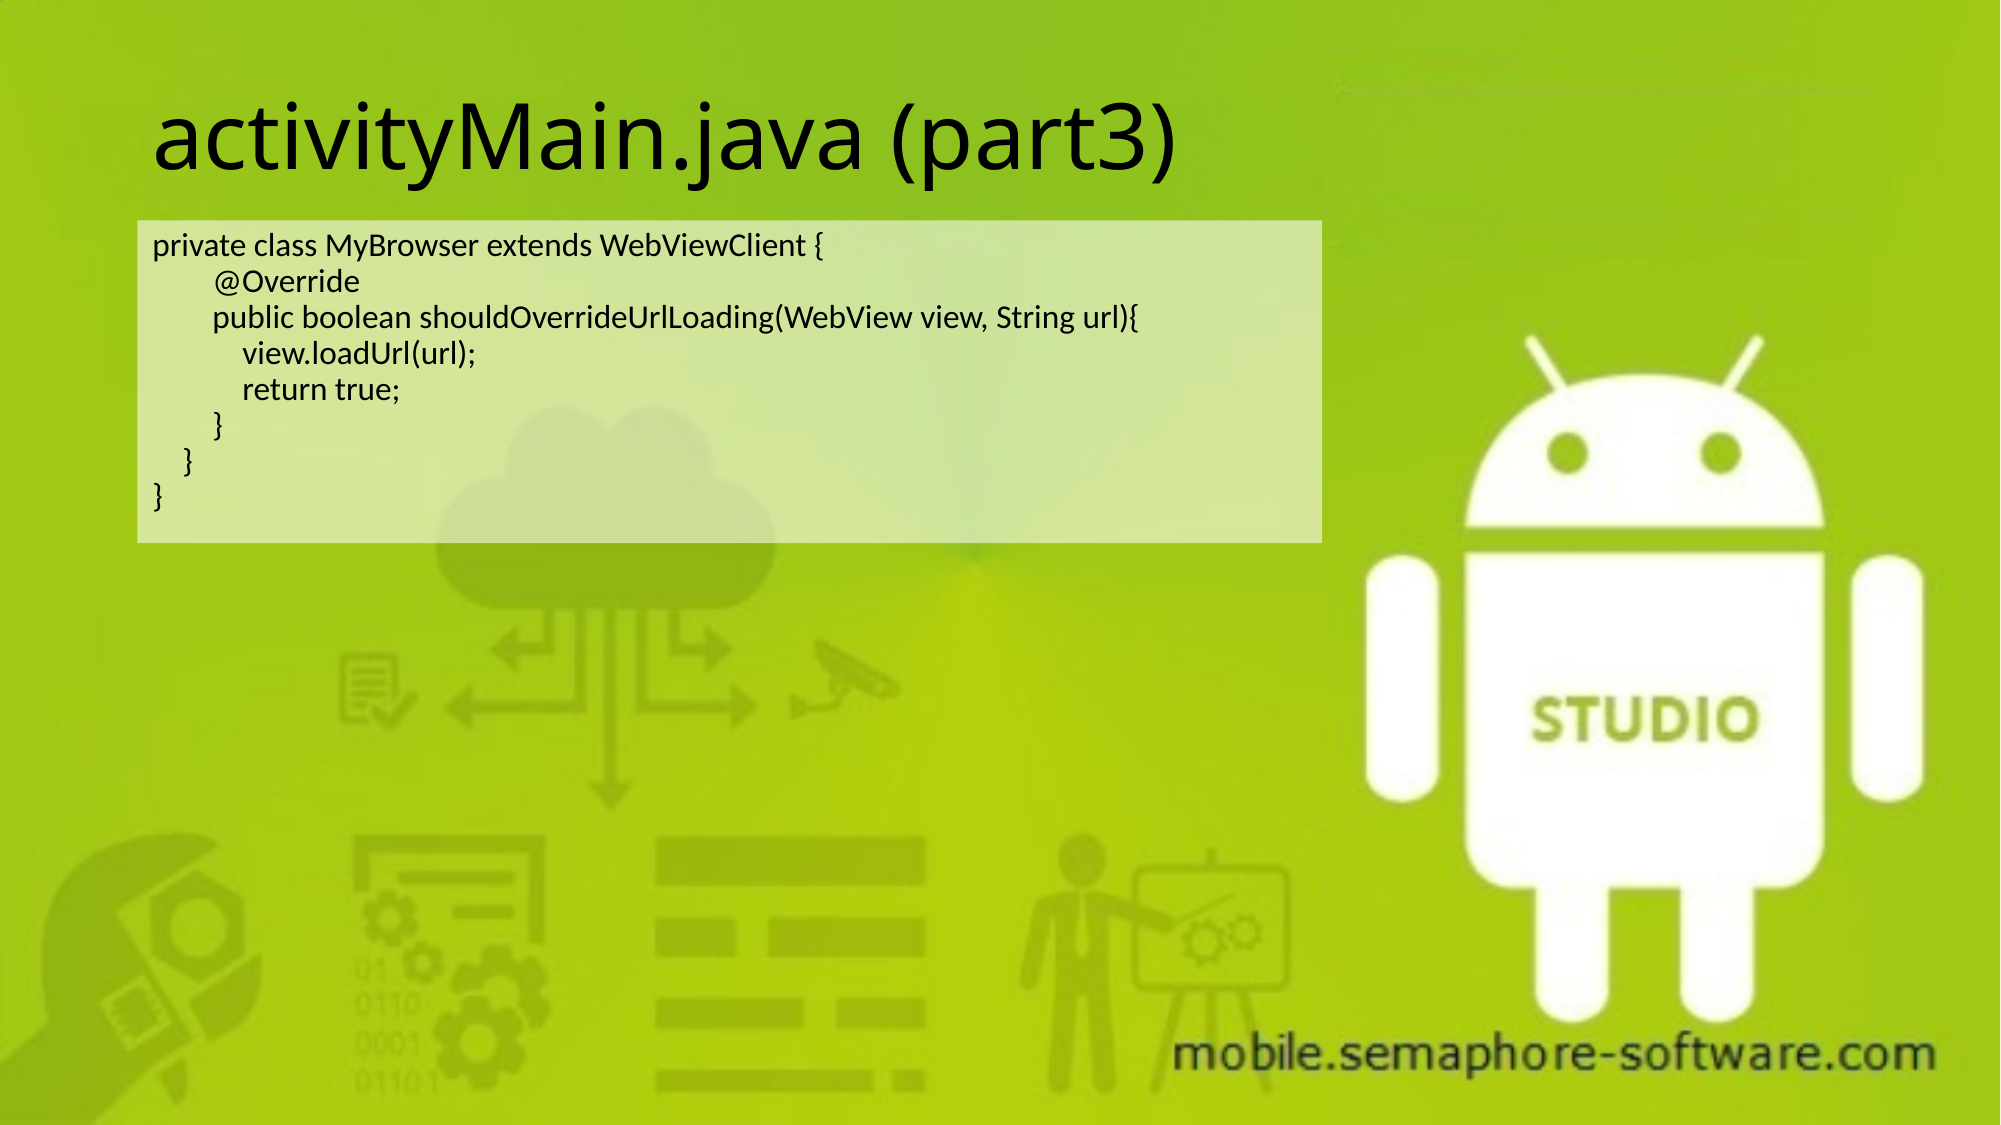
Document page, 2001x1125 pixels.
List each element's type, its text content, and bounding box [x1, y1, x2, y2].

title activityMain.java (part3) [137, 59, 1863, 221]
picture [0, 0, 2001, 1125]
list private class MyBrowser extends WebViewClient { @Override public boolean shouldOverrideUrlLoading(WebView view, String url){ view.loadUrl(url); return true; } } } [137, 220, 1323, 544]
